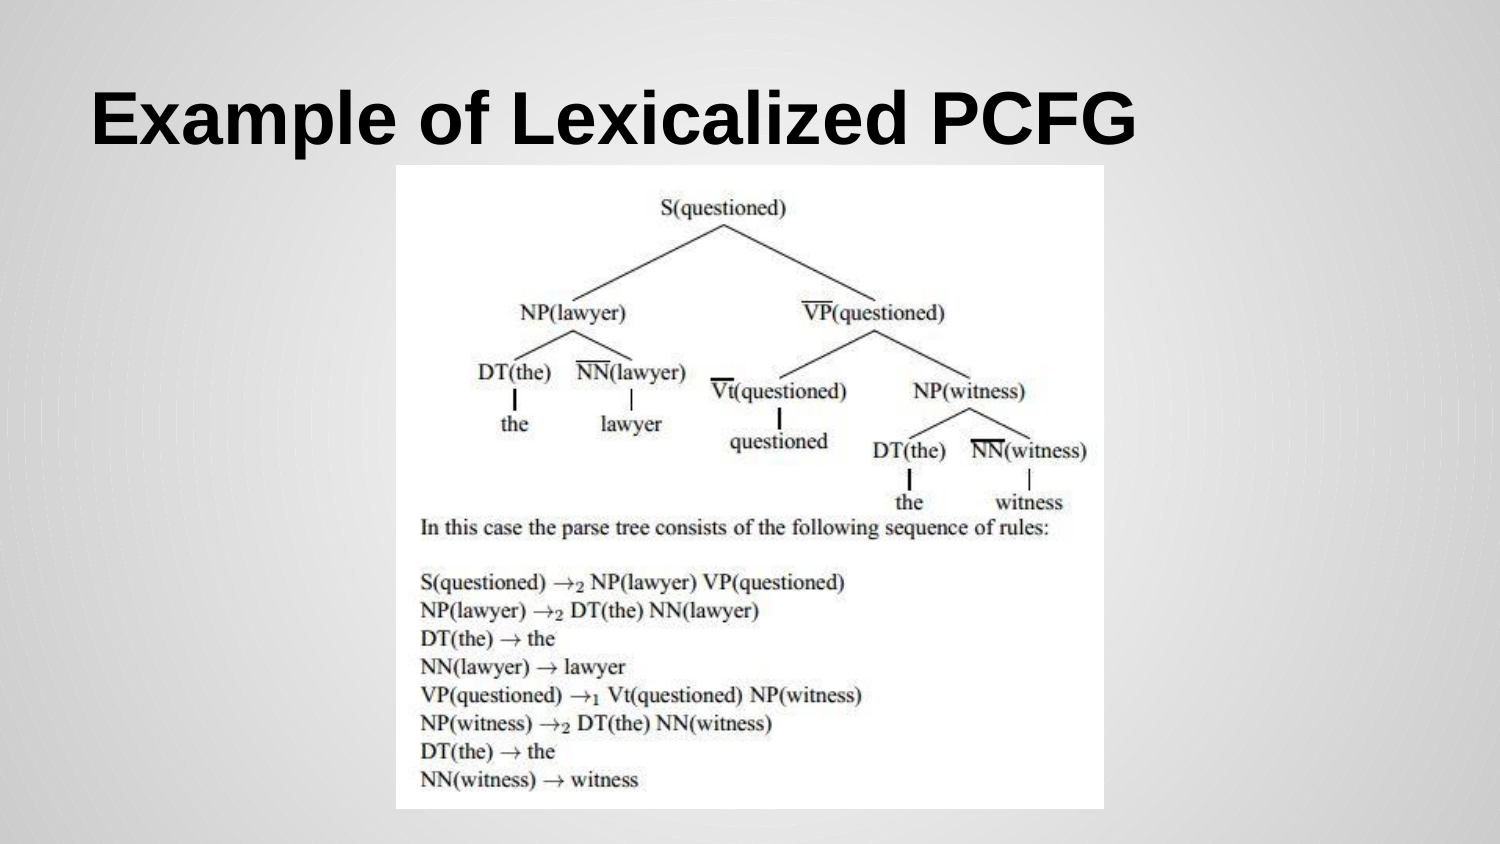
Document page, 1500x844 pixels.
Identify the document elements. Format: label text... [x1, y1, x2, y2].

picture [396, 165, 1104, 809]
title Example of Lexicalized PCFG [75, 33, 1425, 175]
